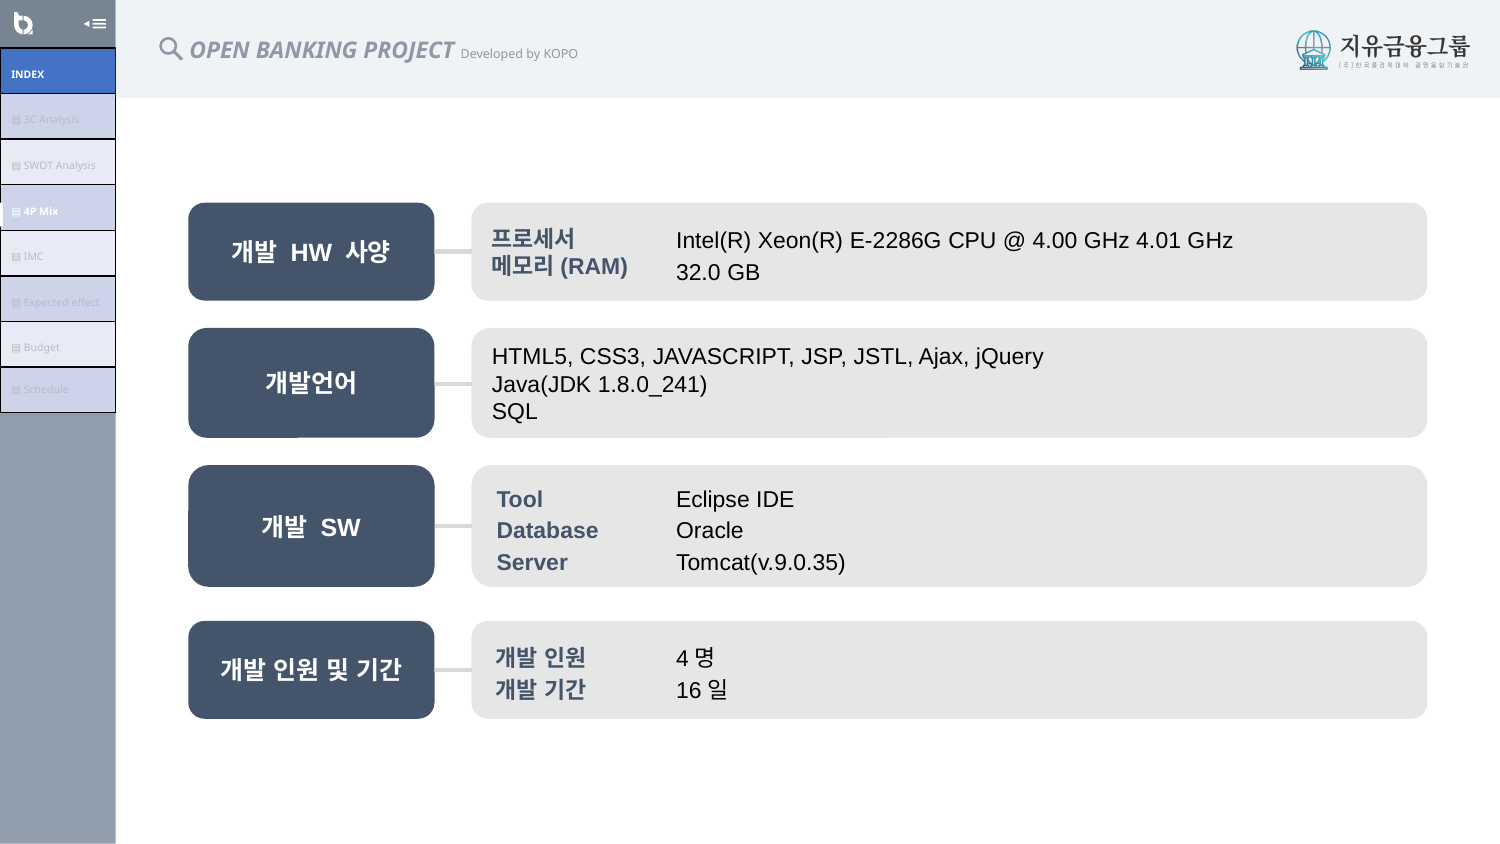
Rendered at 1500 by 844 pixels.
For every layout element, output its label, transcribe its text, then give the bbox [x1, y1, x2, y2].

table_cell ▤ IMC [1, 231, 115, 275]
table_cell ▤ Budget [1, 322, 115, 366]
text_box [13, 11, 33, 35]
text_box [471, 620, 1428, 719]
text_box Eclipse IDE Oracle Tomcat(v.9.0.35) [661, 472, 923, 583]
text_box 4명 16일 [661, 632, 749, 711]
text_box 프로세서 메모리(RAM) [471, 202, 1428, 301]
text_box Tool Database Server [481, 472, 639, 583]
text_box [0, 413, 116, 844]
table_cell ▤ 3C Analysis [1, 94, 115, 138]
text_box [83, 20, 90, 27]
table_cell ▤ 4P Mix [1, 185, 115, 230]
table_cell ▤ Expected effect [1, 277, 115, 321]
table_cell ▤ SWOT Analysis [1, 140, 115, 184]
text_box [158, 36, 184, 62]
text_box 개발 HW 사양 [188, 202, 435, 301]
table_cell ▤ Schedule [1, 368, 115, 412]
text_box 개발 인원 개발 기간 [480, 632, 621, 711]
text_box HTML5, CSS3, JAVASCRIPT, JSP, JSTL, Ajax, jQuery Java(JDK 1.8.0_241) SQL [471, 327, 1428, 438]
picture [1283, 19, 1480, 78]
text_box 개발 SW [188, 465, 435, 587]
table_header INDEX [1, 49, 115, 93]
text_box 개발언어 [188, 327, 435, 438]
text_box 개발 인원 및 기간 [188, 620, 435, 719]
text_box [471, 465, 1428, 587]
text_box [0, 0, 115, 47]
text_box OPEN BANKING PROJECT Developed by KOPO [115, 0, 1500, 98]
text_box Intel(R) Xeon(R) E-2286G CPU @ 4.00 GHz 4.01 GHz 32.0 GB [661, 214, 1403, 293]
